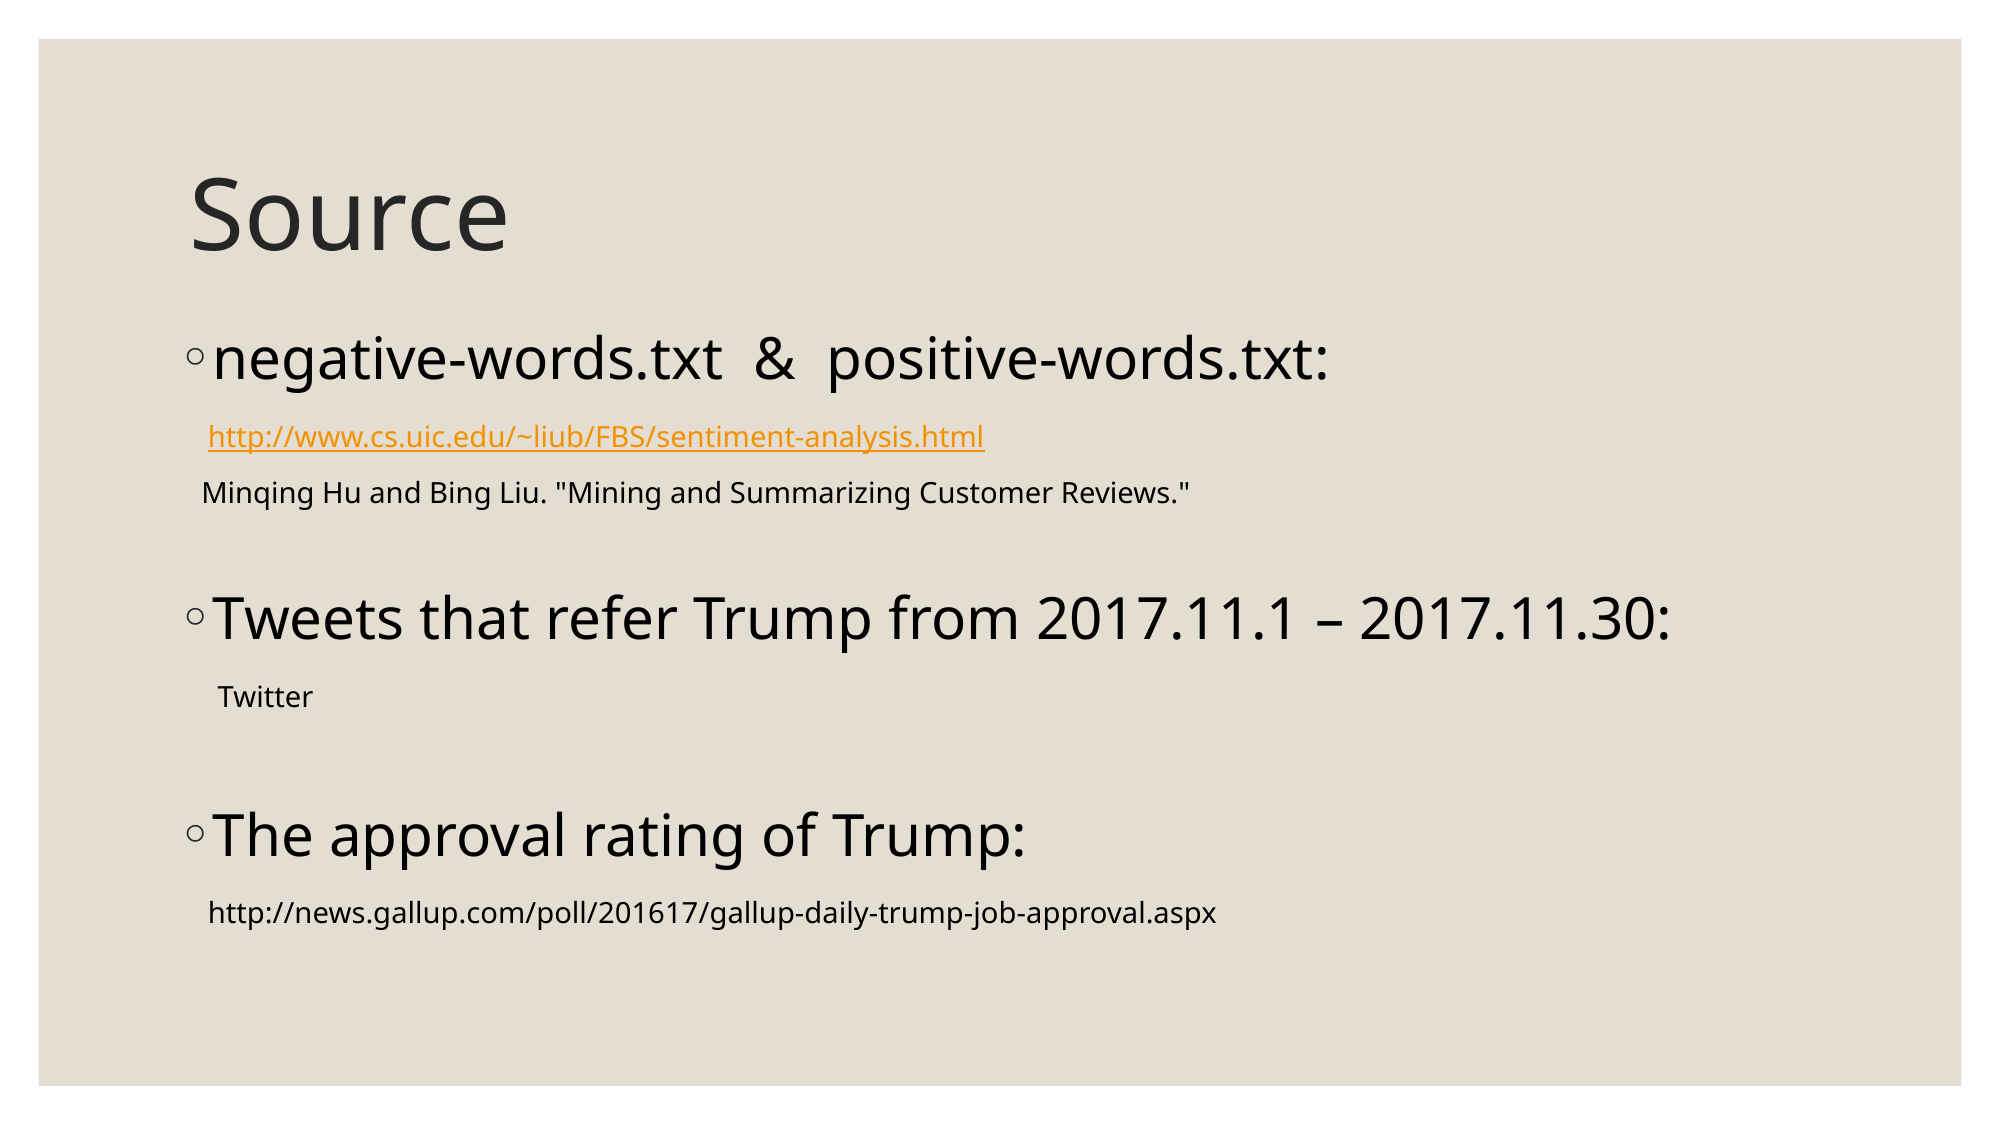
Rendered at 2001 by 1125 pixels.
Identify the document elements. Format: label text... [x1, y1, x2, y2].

list negative-words.txt & positive-words.txt: http://www.cs.uic.edu/~liub/FBS/sentiment-analysis.html Minqing Hu and Bing Liu. "Mining and Summarizing Customer Reviews." Tweets that refer Trump from 2017.11.1 – 2017.11.30: Twitter The approval rating of Trump: http://news.gallup.com/poll/201617/gallup-daily-trump-job-approval.aspx [163, 313, 1867, 989]
title Source [174, 105, 1825, 313]
